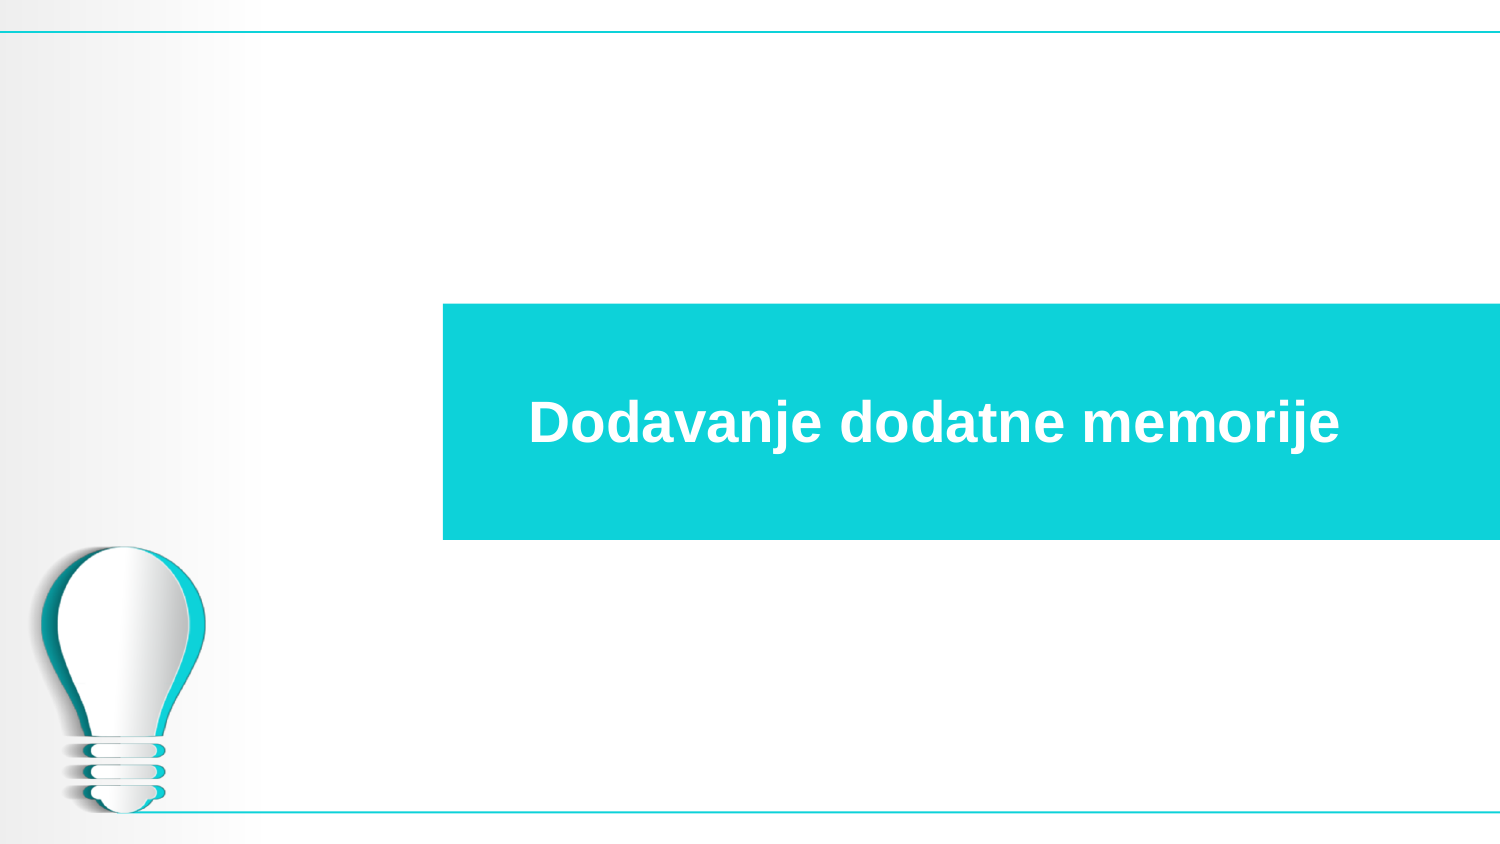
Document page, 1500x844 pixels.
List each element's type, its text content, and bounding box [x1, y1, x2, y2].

title Dodavanje dodatne memorije [513, 386, 1412, 453]
picture [27, 546, 206, 813]
